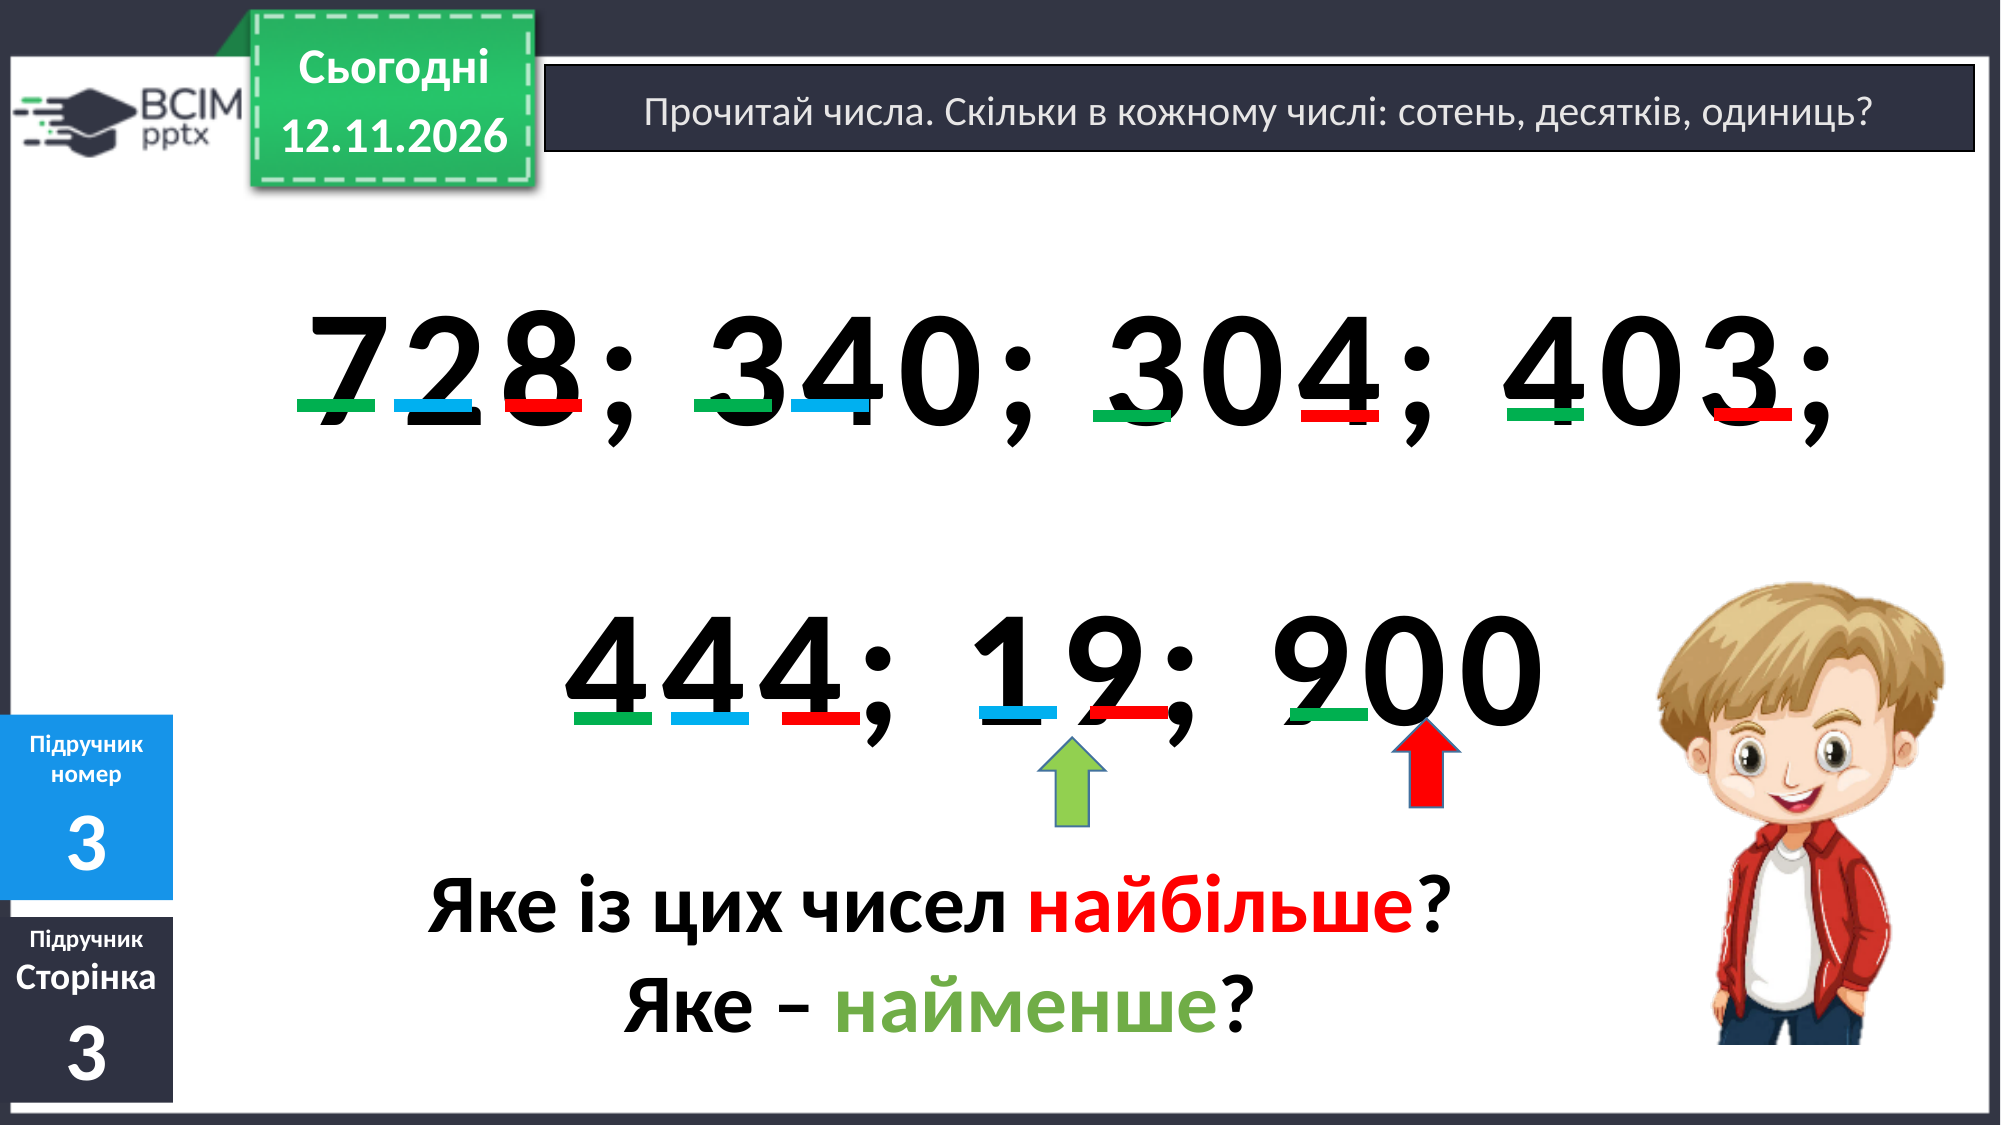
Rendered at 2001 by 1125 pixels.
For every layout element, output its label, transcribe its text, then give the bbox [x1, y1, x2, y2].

text_box Підручник номер 3 [0, 714, 174, 901]
text_box Яке із цих чисел найбільше? Яке – найменше? [263, 842, 1638, 1057]
text_box [1036, 735, 1108, 828]
text_box 728; 340; 304; 403; 444; 19; 900 [264, 151, 1898, 767]
picture [0, 0, 2001, 1125]
text_box 01.09.2022 [263, 101, 524, 164]
text_box Прочитай числа. Скільки в кожному числі: сотень, десятків, одиниць? [544, 64, 1975, 152]
text_box [1390, 717, 1463, 809]
text_box Сьогодні [284, 26, 535, 101]
text_box Підручник Сторінка 3 [0, 916, 174, 1104]
